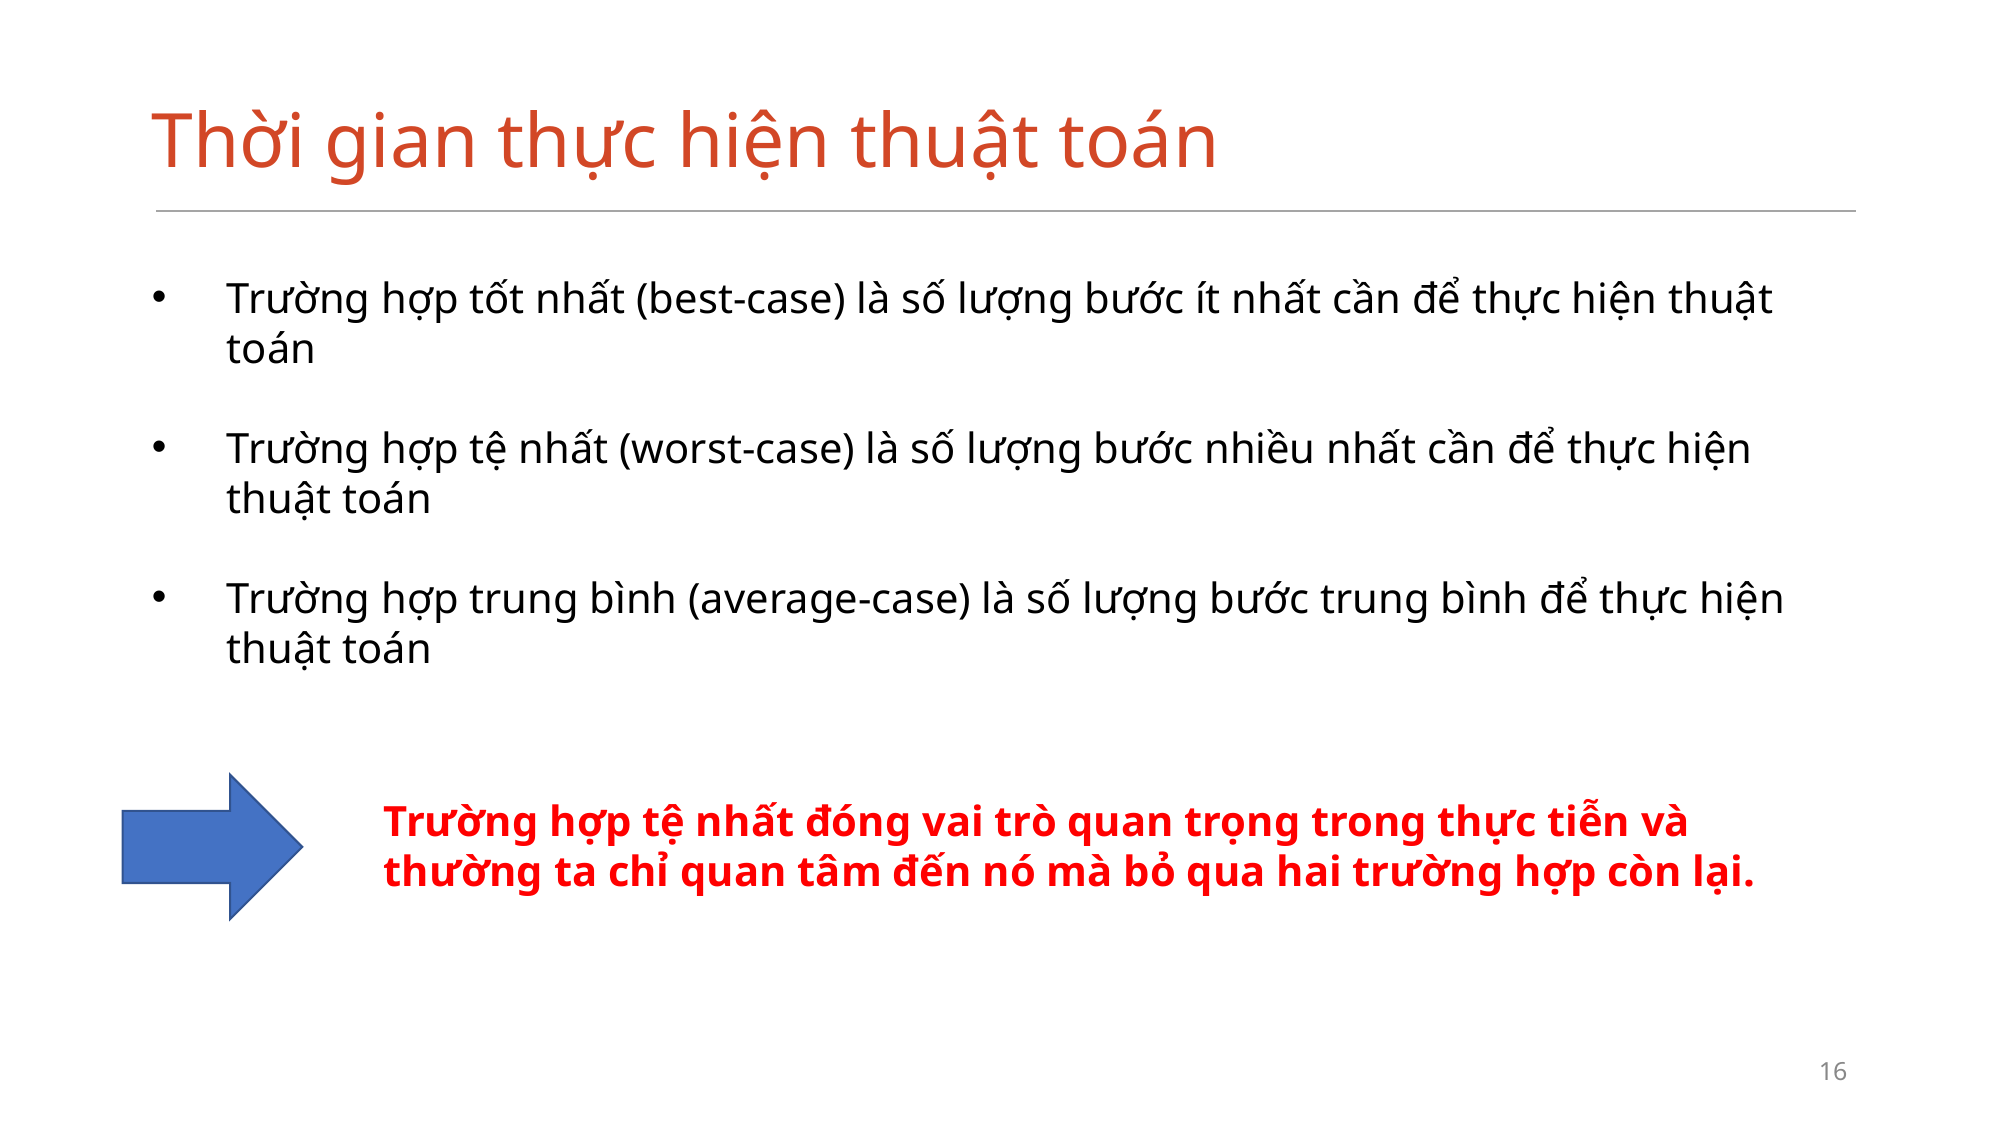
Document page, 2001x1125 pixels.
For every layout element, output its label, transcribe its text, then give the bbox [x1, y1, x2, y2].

title Thời gian thực hiện thuật toán [136, 75, 1862, 211]
text_box [122, 774, 303, 920]
slide_number ‹#› [1412, 1042, 1863, 1103]
text_box Trường hợp tốt nhất (best-case) là số lượng bước ít nhất cần để thực hiện thuật toán Trường hợp tệ nhất (worst-case) là số lượng bước nhiều nhất cần để thực hiện thuật toán Trường hợp trung bình (average-case) là số lượng bước trung bình để thực hiện thuật toán [136, 263, 1862, 679]
text_box Trường hợp tệ nhất đóng vai trò quan trọng trong thực tiễn và thường ta chỉ quan tâm đến nó mà bỏ qua hai trường hợp còn lại. [368, 787, 1799, 903]
